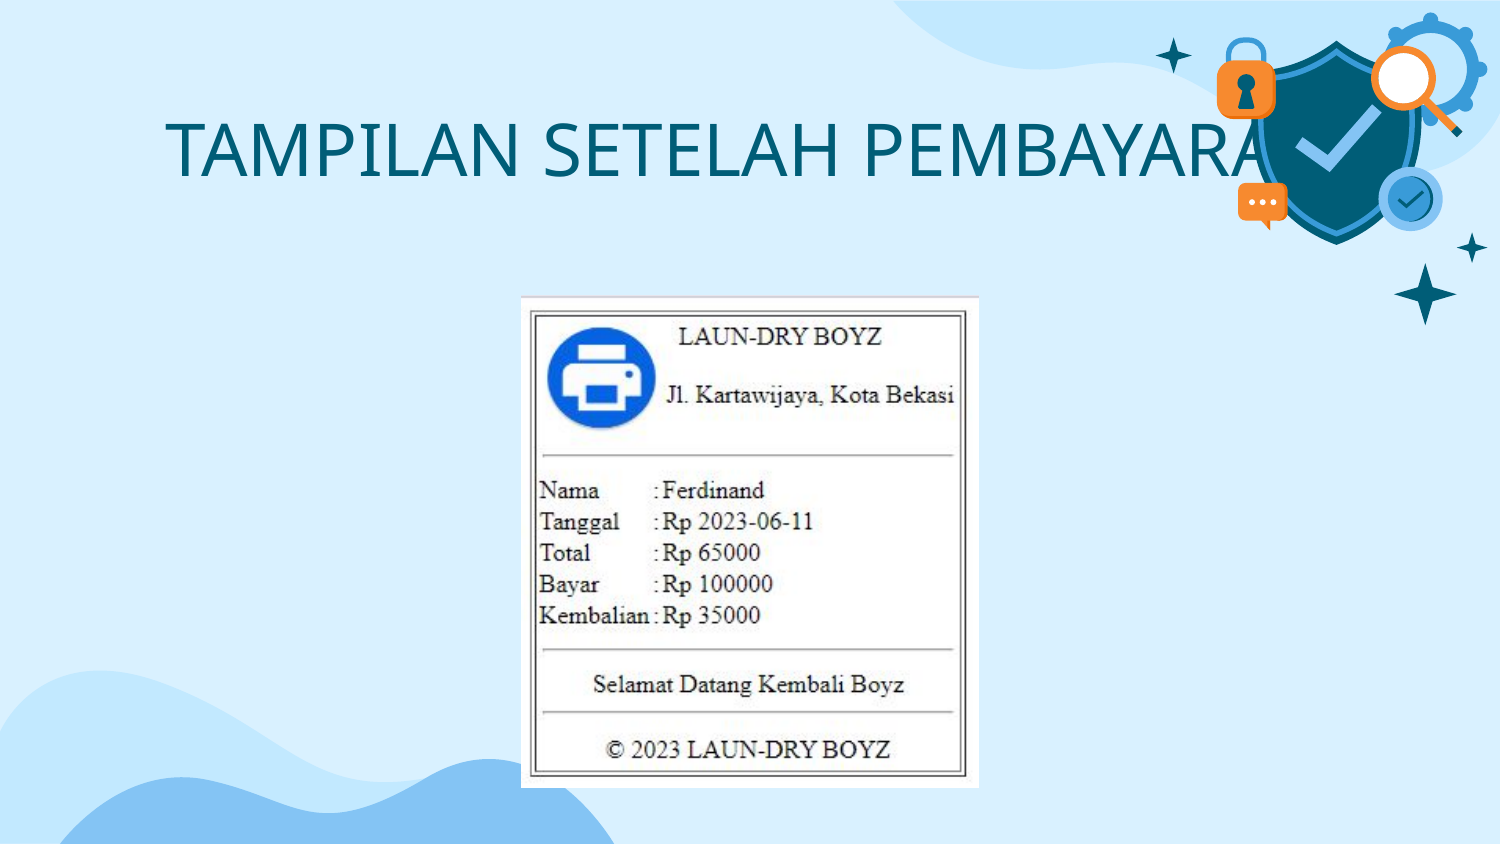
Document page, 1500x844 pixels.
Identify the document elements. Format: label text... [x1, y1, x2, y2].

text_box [1155, 12, 1488, 326]
picture [521, 295, 979, 788]
title TAMPILAN SETELAH PEMBAYARAN [118, 88, 1150, 274]
